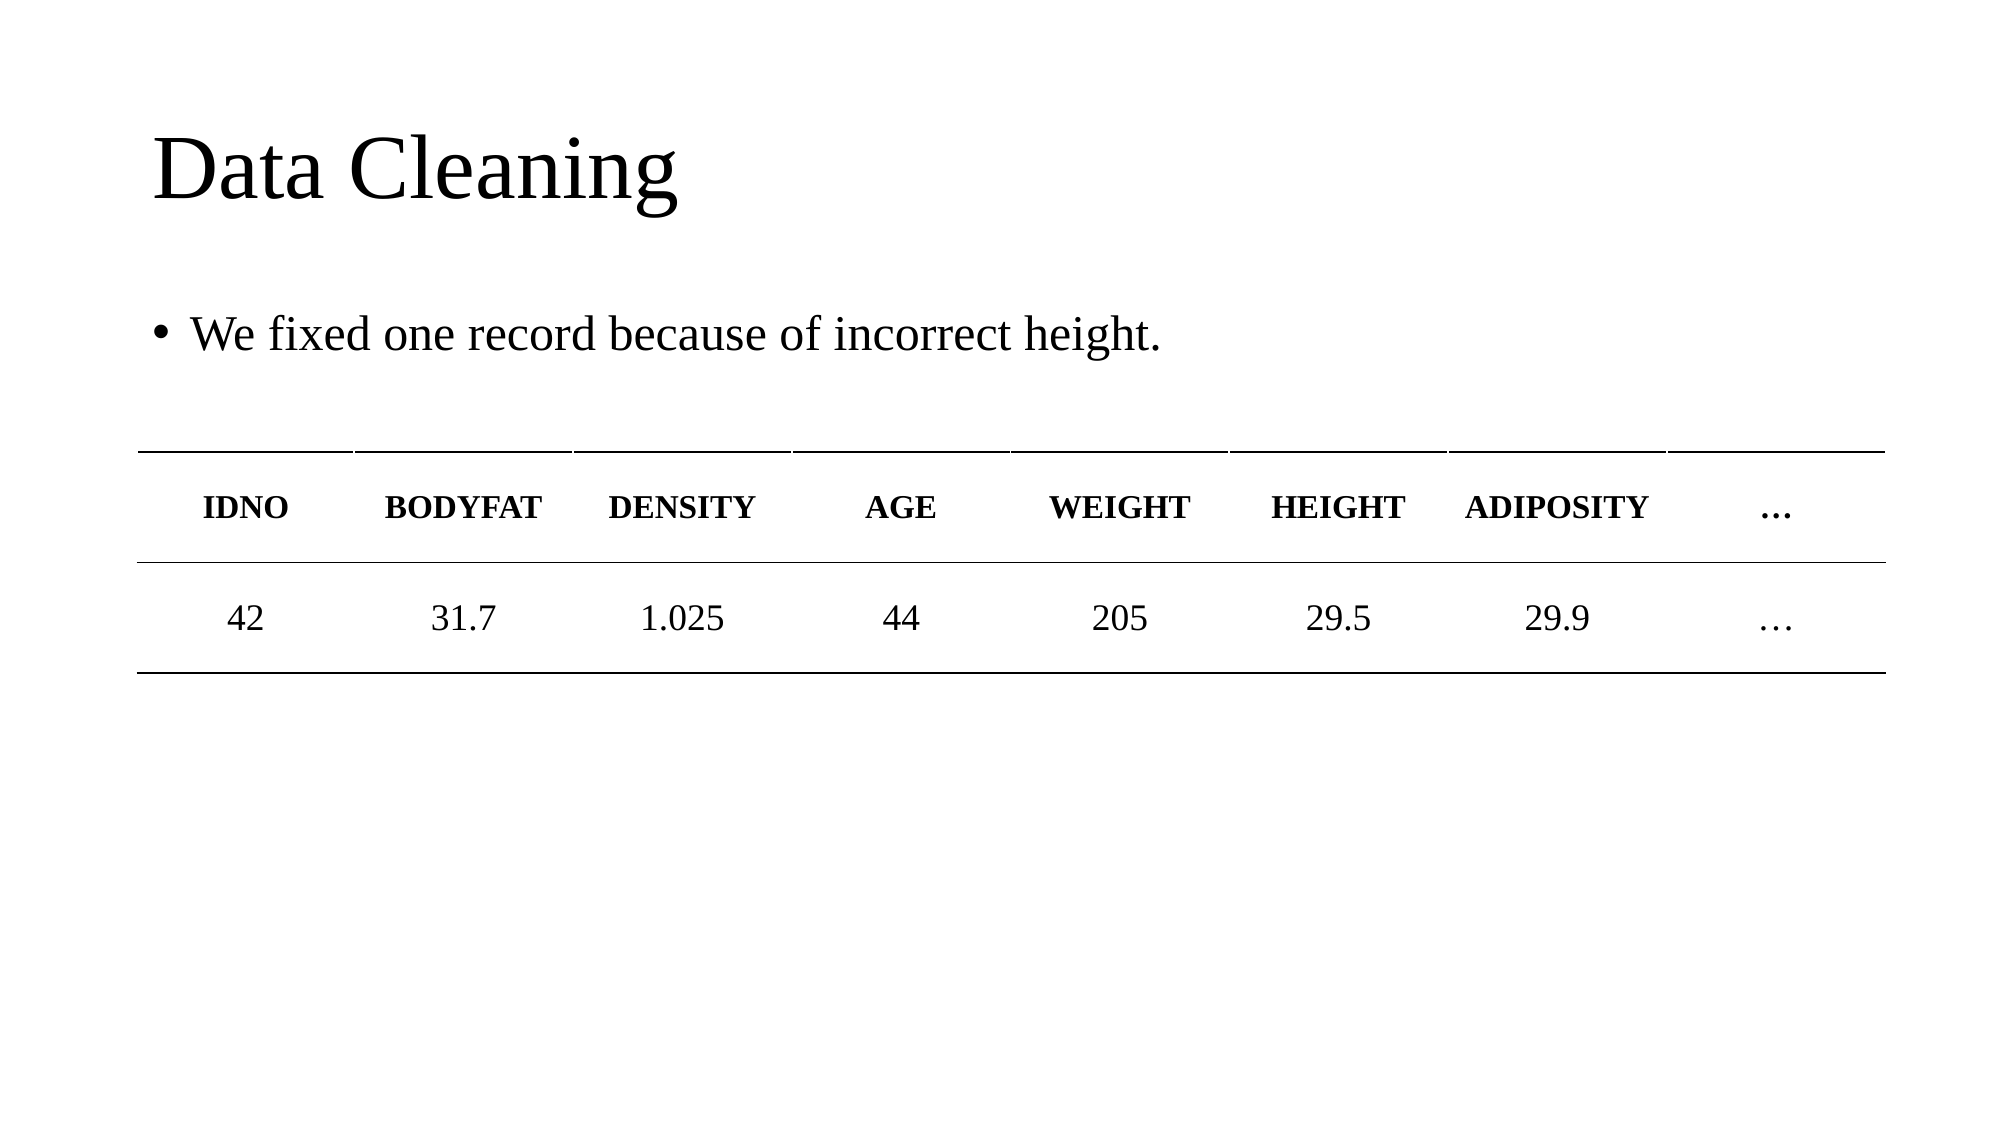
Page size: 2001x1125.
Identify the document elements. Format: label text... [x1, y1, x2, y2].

table_header ADIPOSITY [1449, 453, 1666, 562]
table_header IDNO [138, 453, 353, 562]
table_cell 44 [793, 563, 1010, 672]
table_header AGE [793, 453, 1010, 562]
table_header WEIGHT [1011, 453, 1228, 562]
table_cell 31.7 [355, 563, 572, 672]
table_header BODYFAT [355, 453, 572, 562]
table_header DENSITY [574, 453, 791, 562]
table_cell 29.5 [1230, 563, 1447, 672]
table_header … [1668, 453, 1885, 562]
table_cell 29.9 [1449, 563, 1666, 672]
table_cell 42 [138, 563, 353, 672]
title Data Cleaning [137, 59, 1863, 278]
table_cell 1.025 [574, 563, 791, 672]
table_header HEIGHT [1230, 453, 1447, 562]
table_cell … [1668, 563, 1885, 672]
table_cell 205 [1011, 563, 1228, 672]
